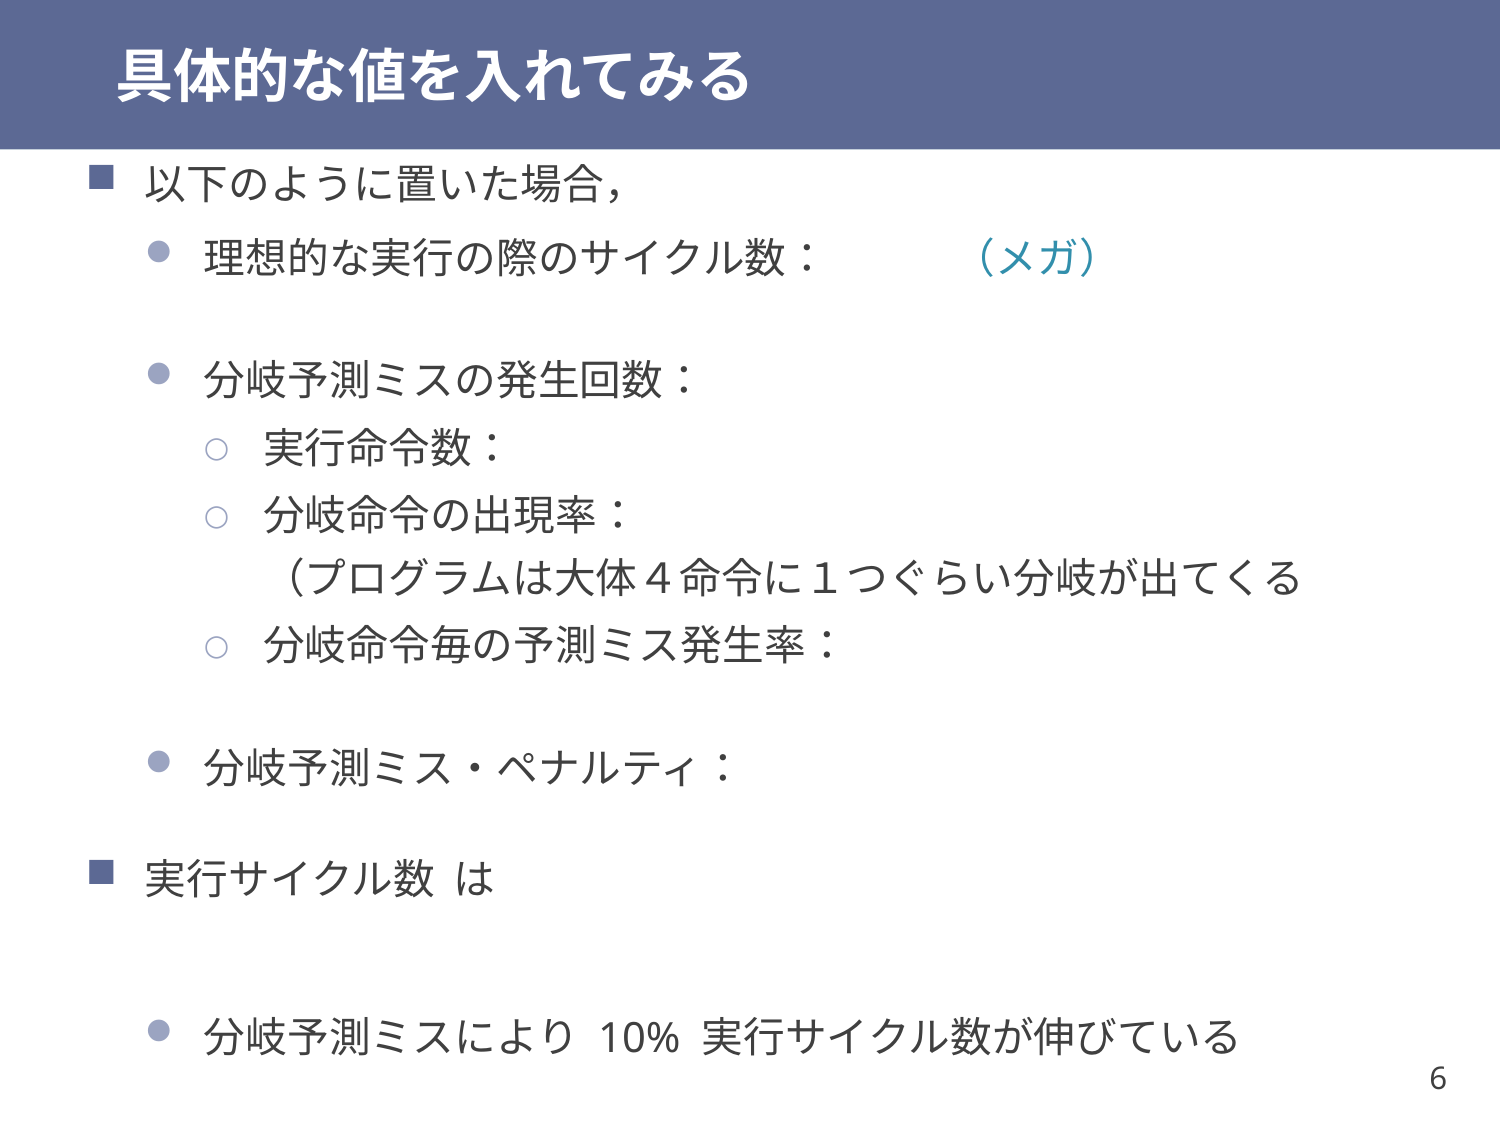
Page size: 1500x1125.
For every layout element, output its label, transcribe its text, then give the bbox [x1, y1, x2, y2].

title 具体的な値を入れてみる [100, 0, 1500, 150]
